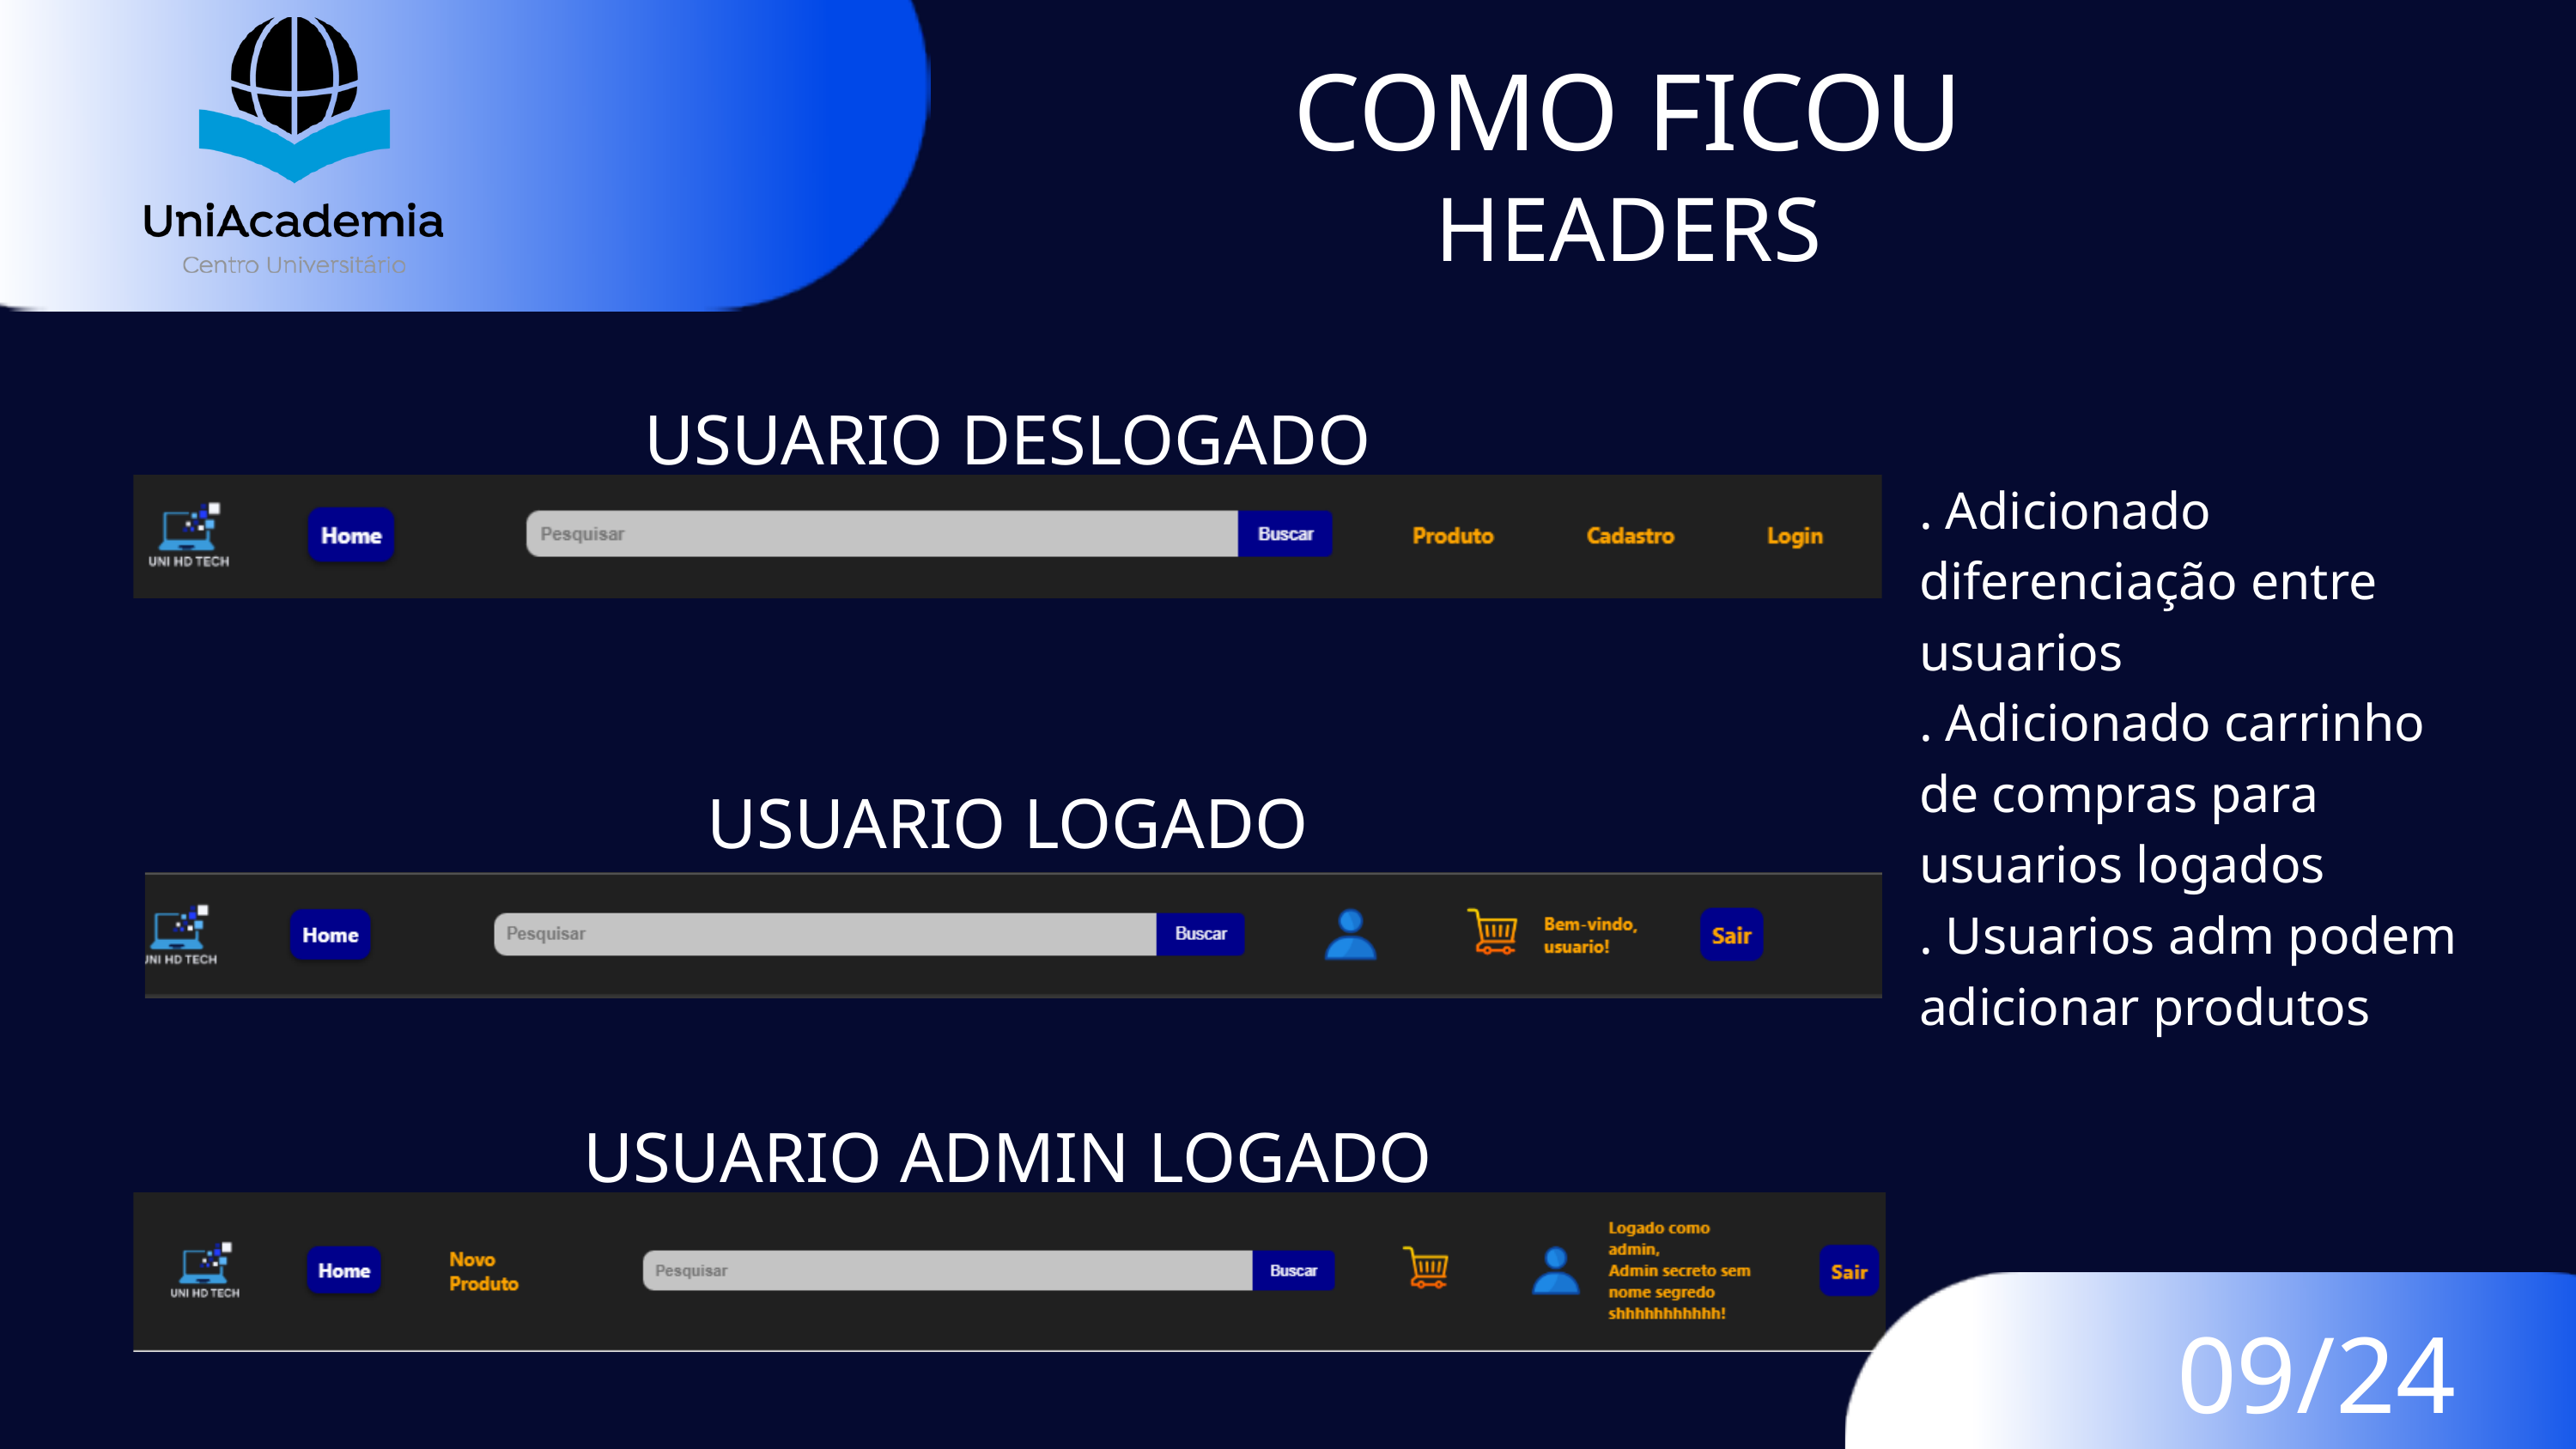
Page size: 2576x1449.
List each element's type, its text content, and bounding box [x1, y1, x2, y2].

text_box [144, 17, 444, 273]
text_box HEADERS [1426, 155, 1830, 280]
text_box [144, 872, 1882, 998]
text_box USUARIO LOGADO [133, 767, 1882, 863]
text_box [133, 1192, 1886, 1352]
text_box USUARIO DESLOGADO [133, 382, 1882, 479]
text_box USUARIO ADMIN LOGADO [133, 1100, 1882, 1192]
text_box [0, 0, 931, 312]
text_box . Adicionado diferenciação entre usuarios . Adicionado carrinho de compras para usuarios logados . Usuarios adm podem adicionar produtos [1919, 468, 2470, 1035]
text_box [133, 479, 1882, 598]
text_box COMO FICOU [1281, 23, 1976, 173]
text_box [1844, 1272, 2576, 1449]
text_box 09/24 [2170, 1287, 2464, 1435]
